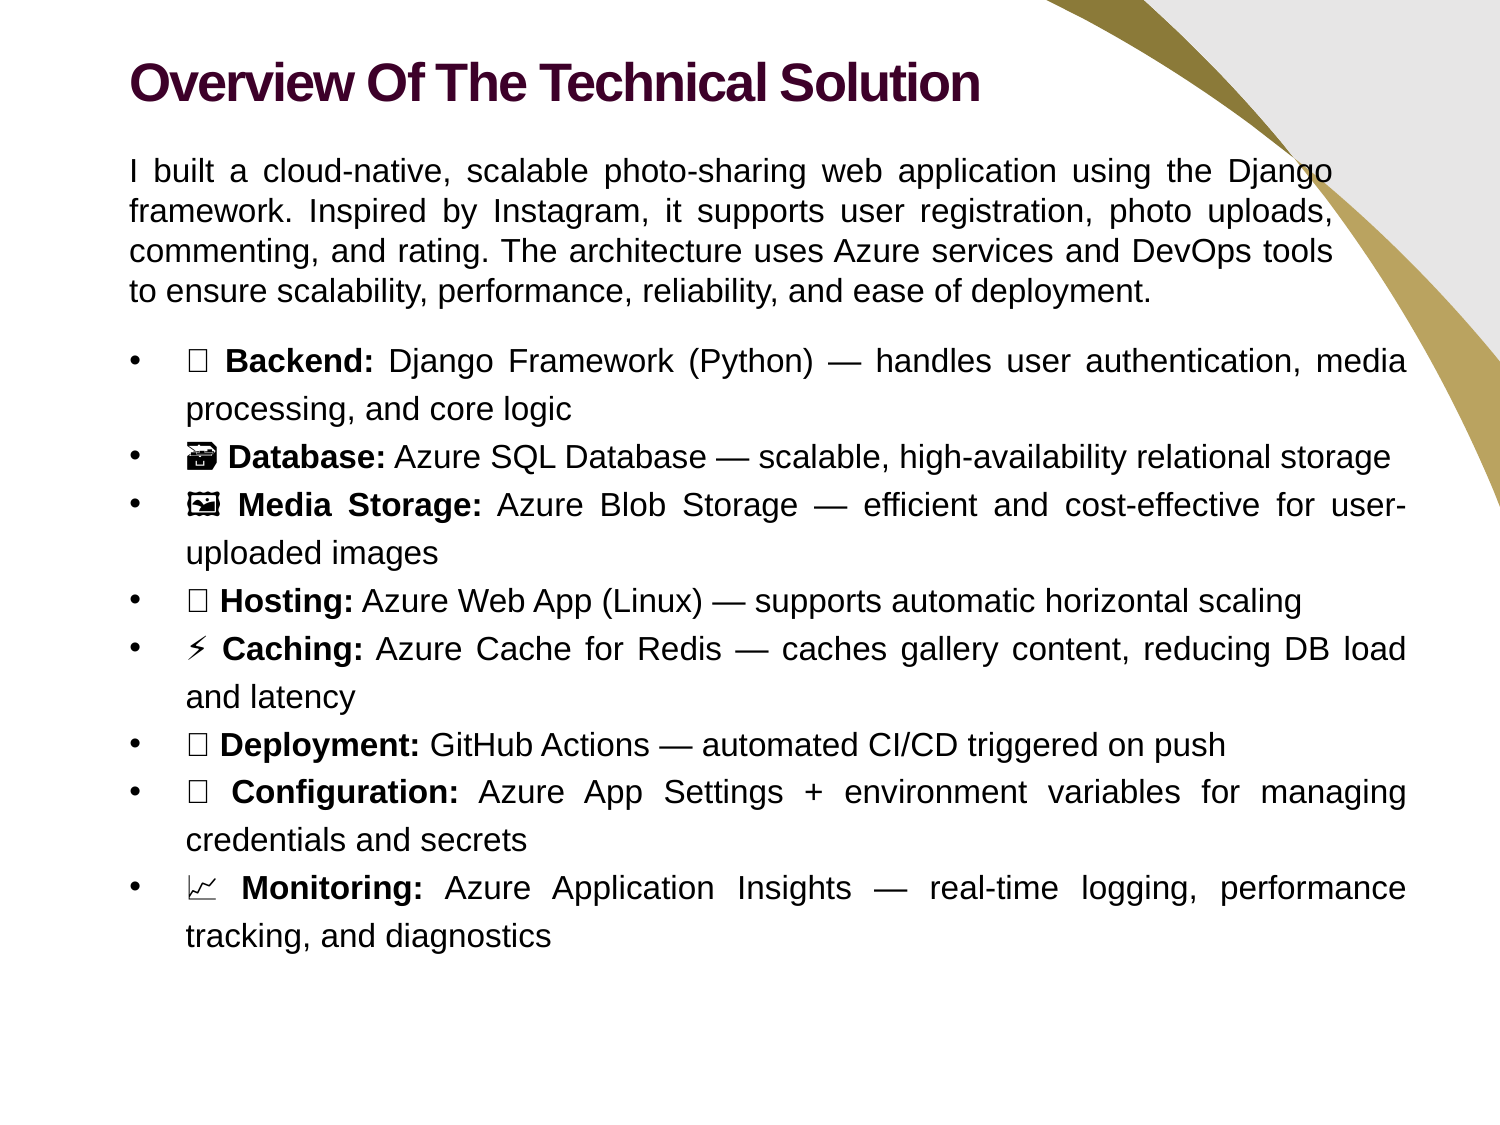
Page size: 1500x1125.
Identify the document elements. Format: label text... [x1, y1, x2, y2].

list Overview Of The Technical Solution [114, 46, 1274, 125]
text_box 🔧 Backend: Django Framework (Python) — handles user authentication, media processing, and core logic 🗃️ Database: Azure SQL Database — scalable, high-availability relational storage 🖼️ Media Storage: Azure Blob Storage — efficient and cost-effective for user-uploaded images 🌐 Hosting: Azure Web App (Linux) — supports automatic horizontal scaling ⚡ Caching: Azure Cache for Redis — caches gallery content, reducing DB load and latency 🚀 Deployment: GitHub Actions — automated CI/CD triggered on push 🔐 Configuration: Azure App Settings + environment variables for managing credentials and secrets 📈 Monitoring: Azure Application Insights — real-time logging, performance tracking, and diagnostics [114, 324, 1424, 962]
text_box I built a cloud-native, scalable photo-sharing web application using the Django framework. Inspired by Instagram, it supports user registration, photo uploads, commenting, and rating. The architecture uses Azure services and DevOps tools to ensure scalability, performance, reliability, and ease of deployment. [114, 142, 1350, 317]
